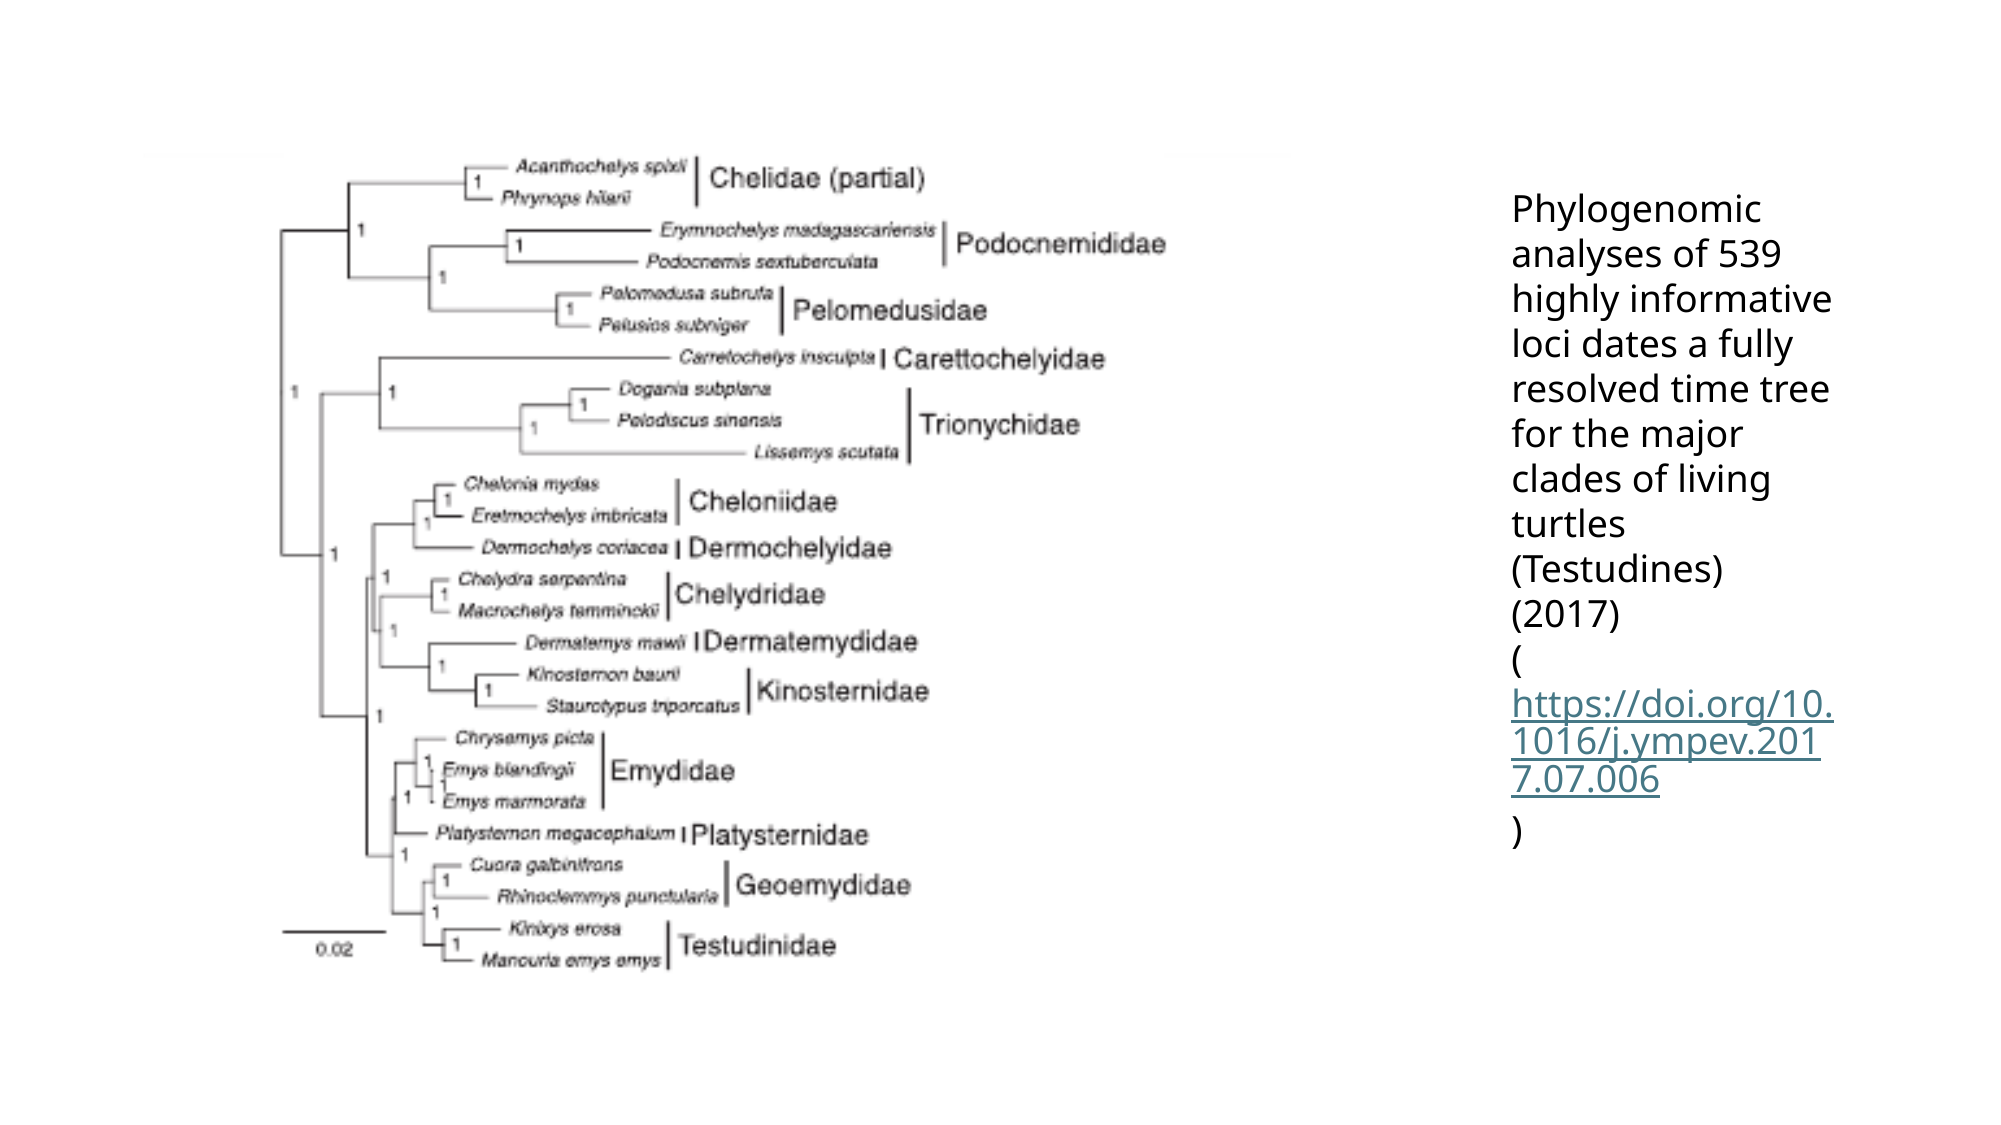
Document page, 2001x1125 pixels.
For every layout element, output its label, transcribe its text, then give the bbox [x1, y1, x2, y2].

text_box Phylogenomic analyses of 539 highly informative loci dates a fully resolved time tree for the major clades of living turtles (Testudines) (2017) (https://doi.org/10.1016/j.ympev.2017.07.006) [1496, 177, 1857, 784]
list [143, 120, 1291, 986]
